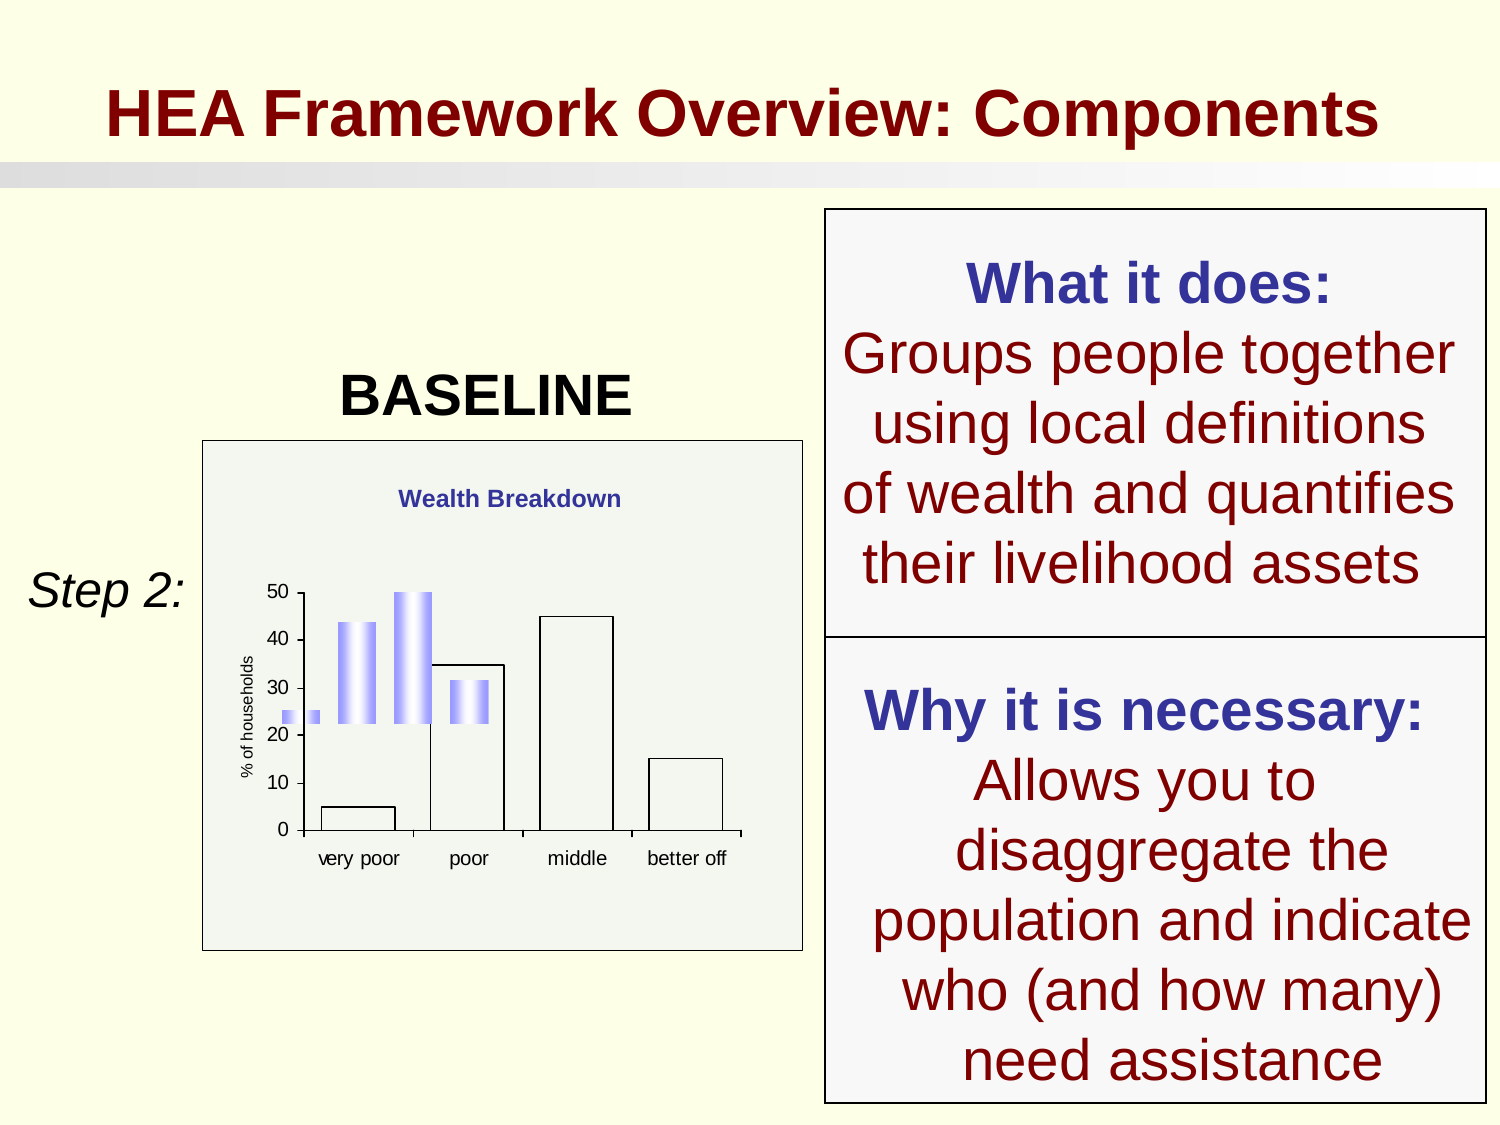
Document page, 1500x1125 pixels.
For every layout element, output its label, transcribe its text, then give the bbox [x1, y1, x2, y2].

text_box What it does: Groups people together using local definitions of wealth and quantifies their livelihood assets [825, 237, 1475, 603]
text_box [199, 437, 806, 953]
text_box Why it is necessary: Allows you to disaggregate the population and indicate who (and how many) need assistance [788, 664, 1500, 1100]
text_box BASELINE [324, 350, 713, 435]
text_box [824, 209, 1487, 637]
text_box [824, 637, 1487, 664]
text_box [0, 162, 1500, 188]
text_box HEA Framework Overview: Components [12, 62, 1475, 158]
text_box [824, 1100, 1487, 1104]
text_box Step 2: [12, 549, 194, 625]
